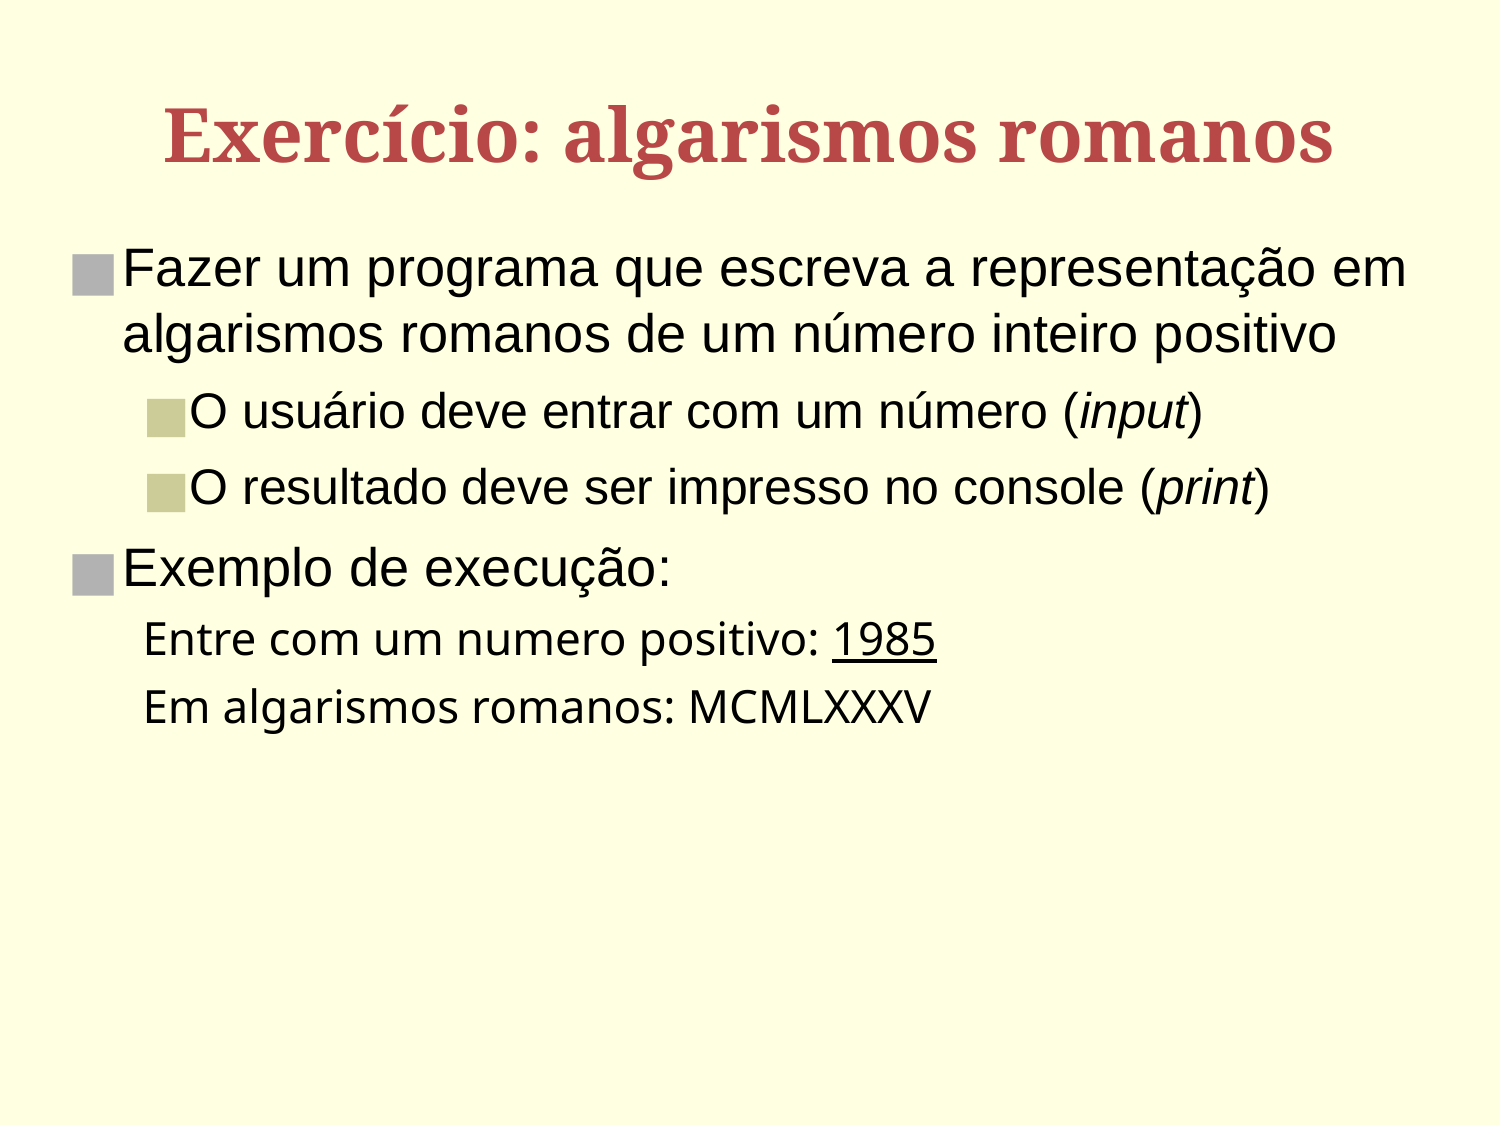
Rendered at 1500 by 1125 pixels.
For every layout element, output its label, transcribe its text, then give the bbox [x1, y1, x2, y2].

title Exercício: algarismos romanos [75, 44, 1425, 233]
list Fazer um programa que escreva a representação em algarismos romanos de um número inteiro positivo O usuário deve entrar com um número (input)‏ O resultado deve ser impresso no console (print)‏ Exemplo de execução: Entre com um numero positivo: 1985 Em algarismos romanos: MCMLXXXV [67, 232, 1418, 1005]
